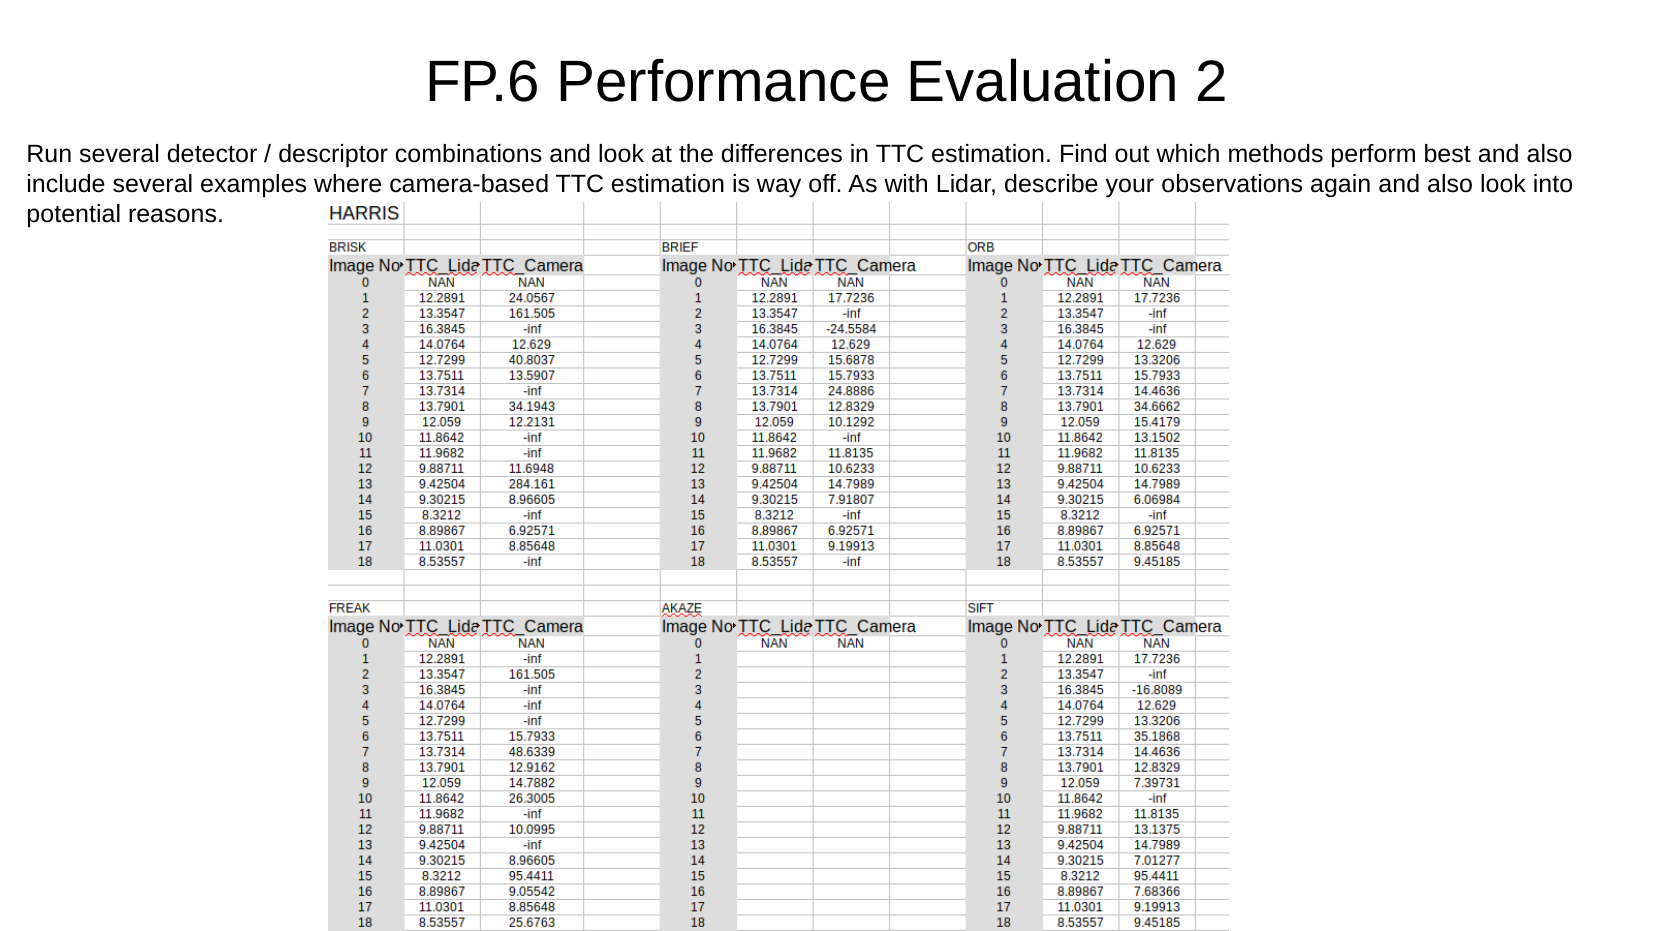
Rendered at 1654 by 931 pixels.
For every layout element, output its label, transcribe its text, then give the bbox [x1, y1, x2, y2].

text_box FP.6 Performance Evaluation 2 [82, 0, 1571, 129]
text_box Run several detector / descriptor combinations and look at the differences in TTC estimation. Find out which methods perform best and also include several examples where camera-based TTC estimation is way off. As with Lidar, describe your observations again and also look into potential reasons. [11, 129, 1642, 229]
picture [328, 202, 1229, 931]
